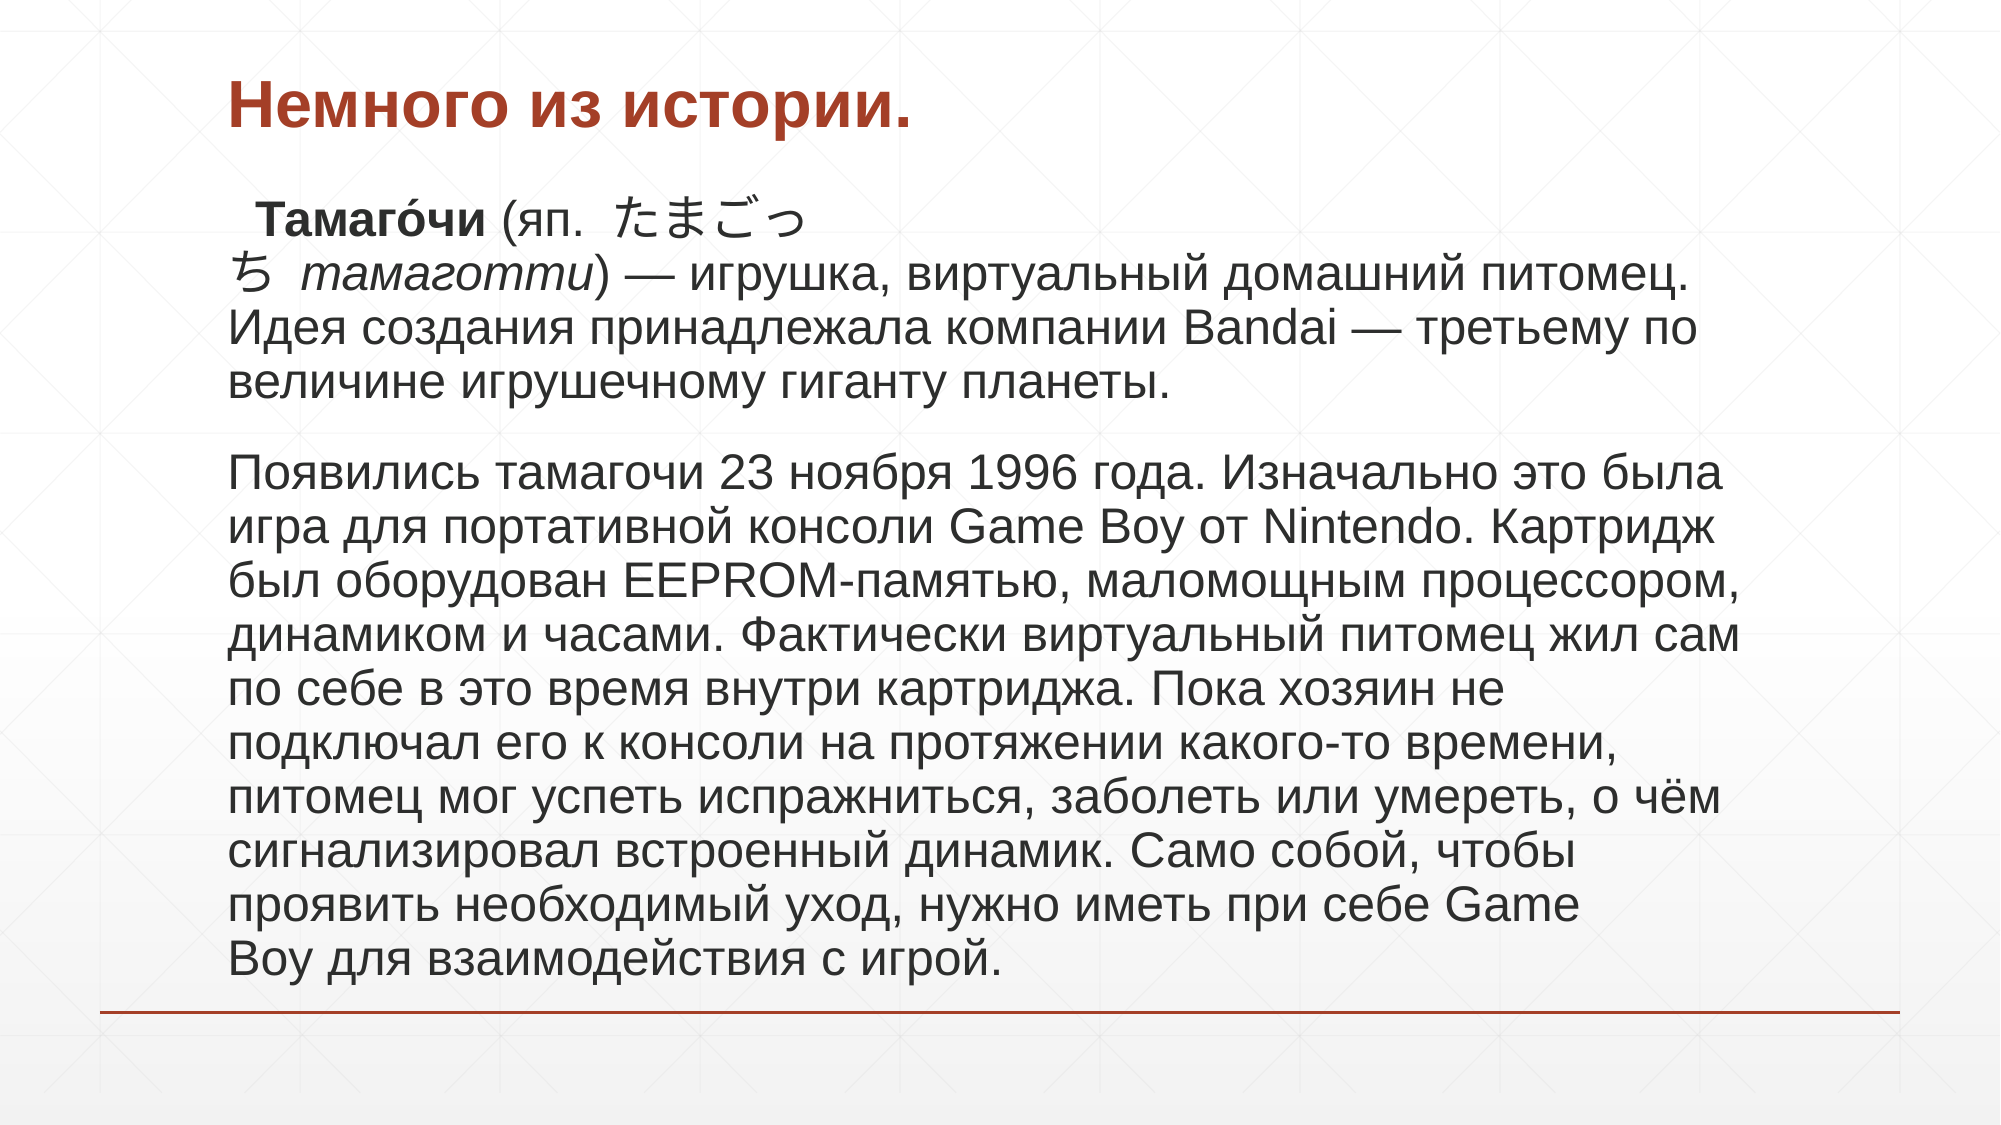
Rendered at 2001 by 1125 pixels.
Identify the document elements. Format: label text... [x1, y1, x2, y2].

title Немного из истории. [212, 0, 1788, 150]
list Тамаго́чи (яп. たまごっち тамаготти) — игрушка, виртуальный домашний питомец. Идея создания принадлежала компании Bandai — третьему по величине игрушечному гиганту планеты. Появились тамагочи 23 ноября 1996 года. Изначально это была игра для портативной консоли Game Boy от Nintendo. Картридж был оборудован EEPROM-памятью, маломощным процессором, динамиком и часами. Фактически виртуальный питомец жил сам по себе в это время внутри картриджа. Пока хозяин не подключал его к консоли на протяжении какого-то времени, питомец мог успеть испражниться, заболеть или умереть, о чём сигнализировал встроенный динамик. Само собой, чтобы проявить необходимый уход, нужно иметь при себе Game Boy для взаимодействия с игрой. [212, 185, 1788, 900]
